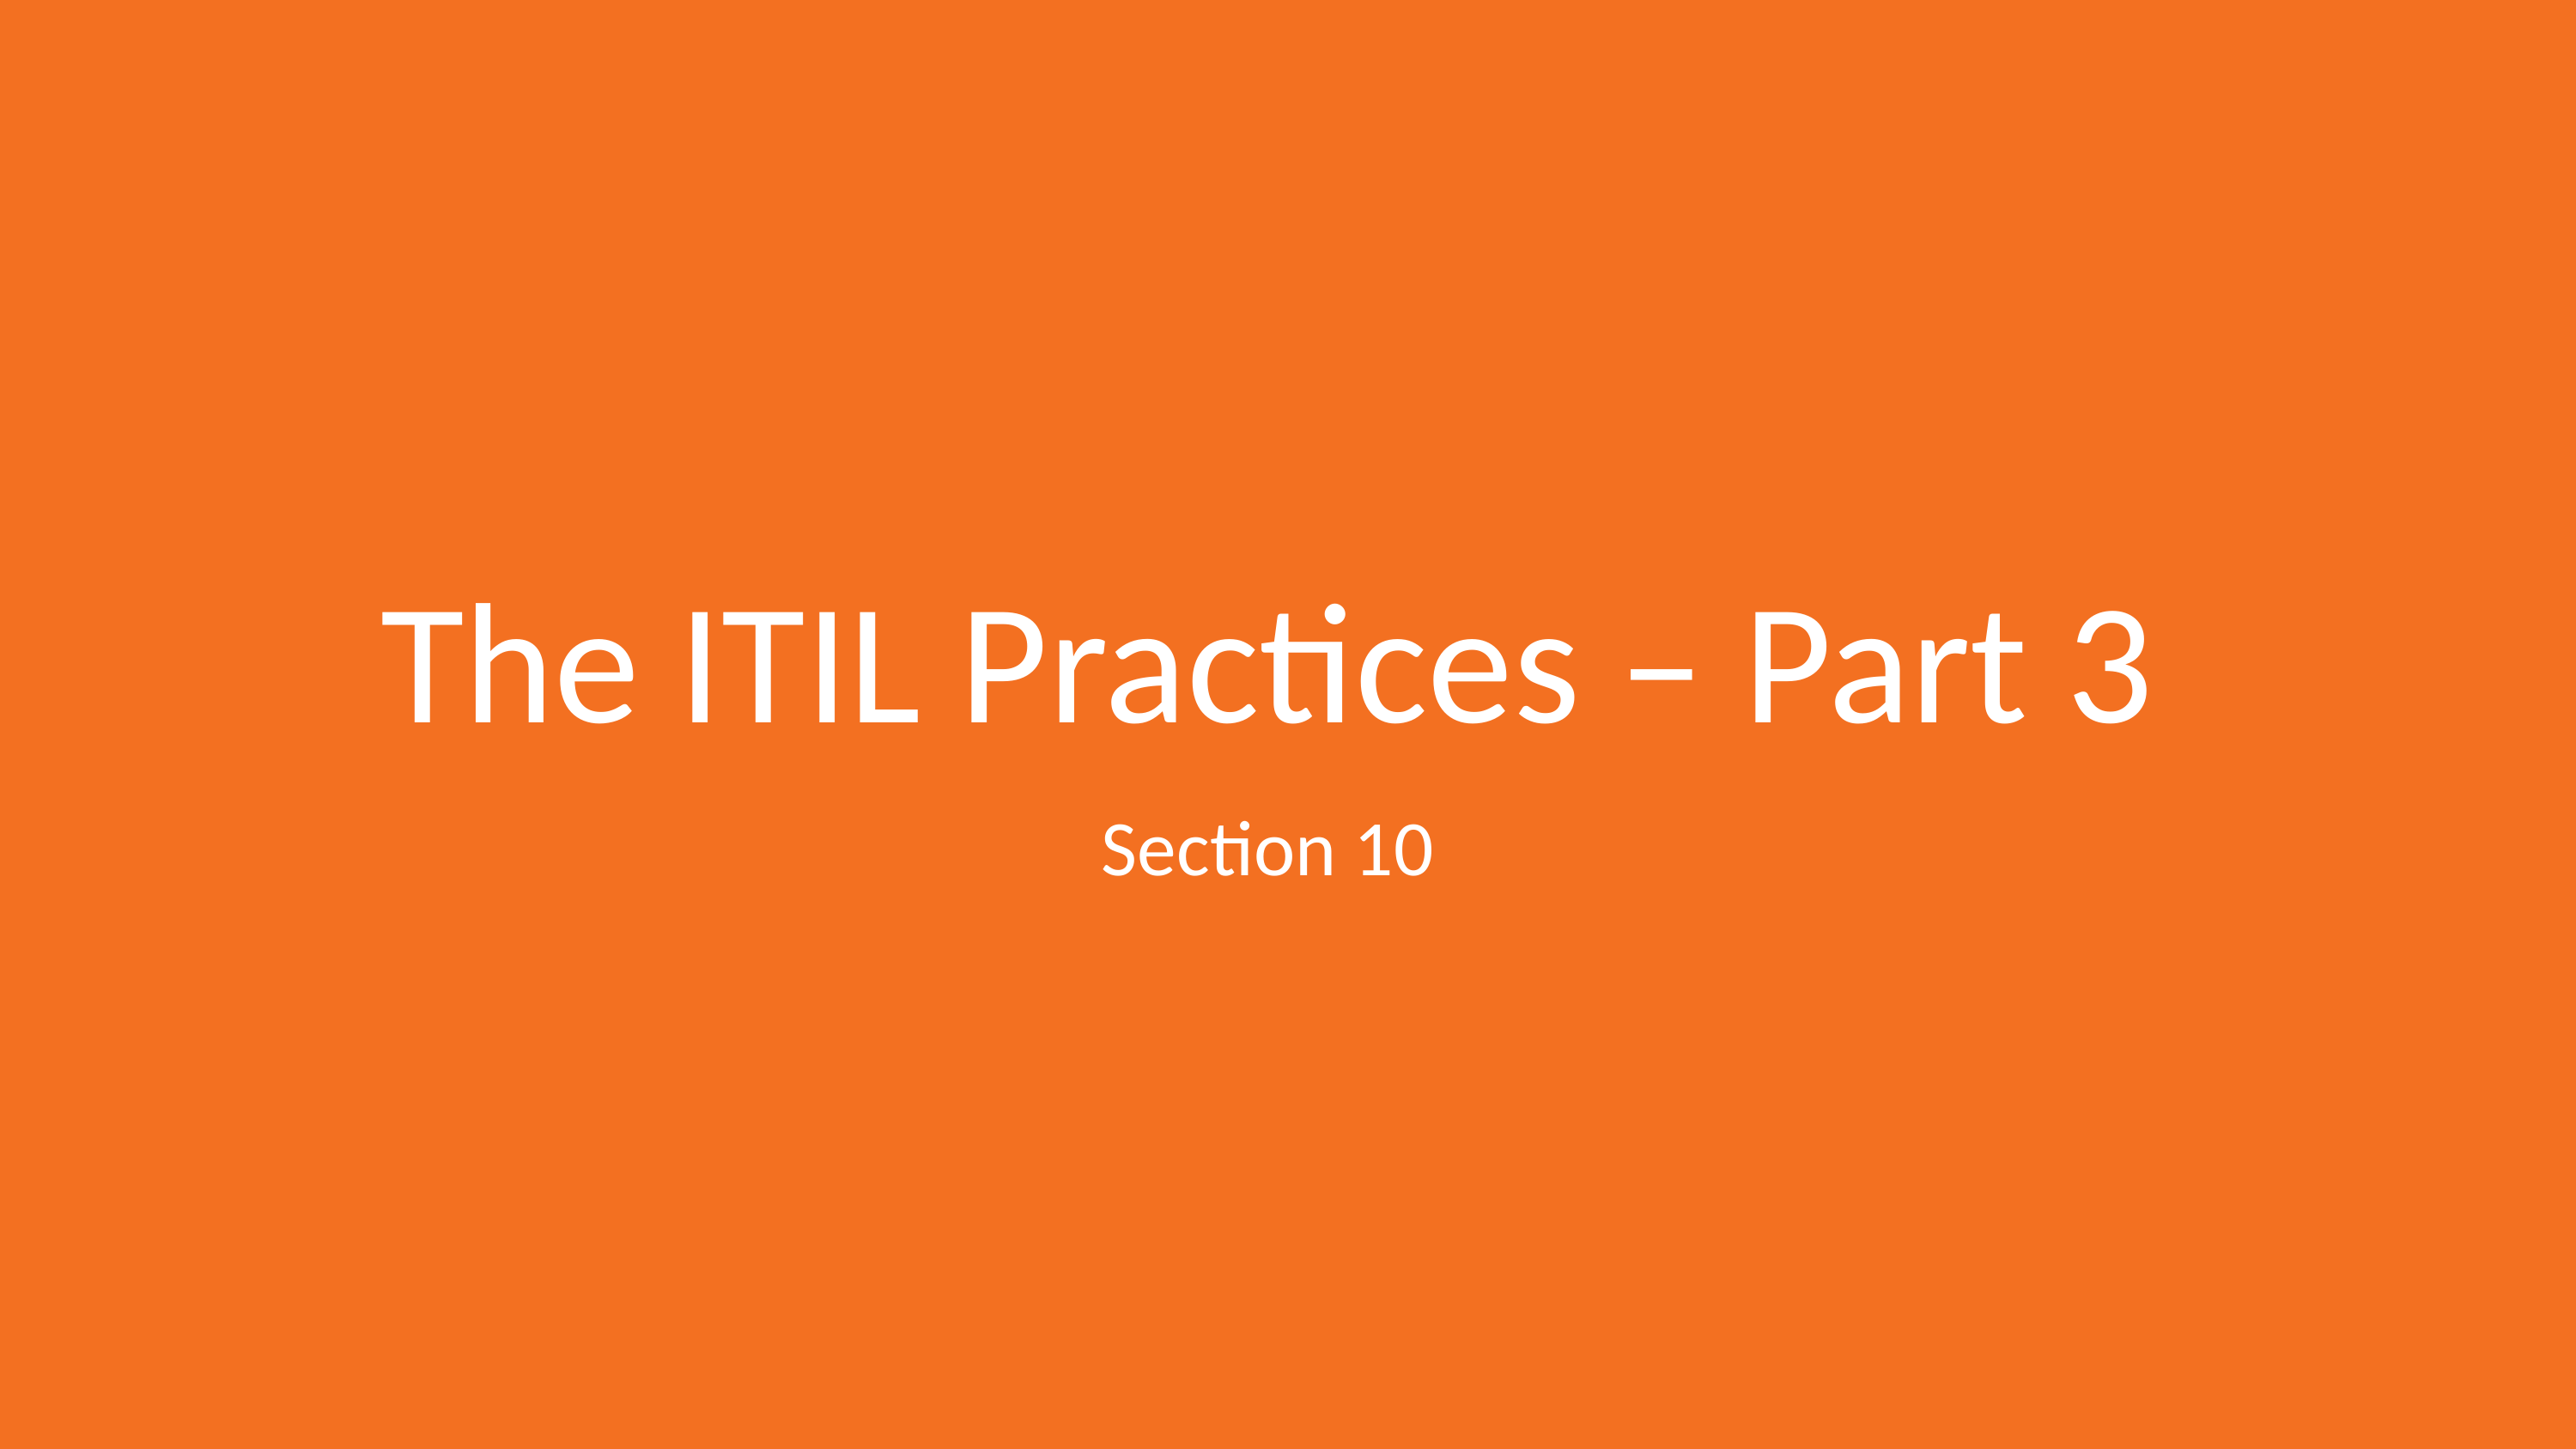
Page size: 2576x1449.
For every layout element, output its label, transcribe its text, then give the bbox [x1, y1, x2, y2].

title The ITIL Practices – Part 3 [88, 516, 2447, 649]
text_box Section 10 [88, 649, 2447, 918]
